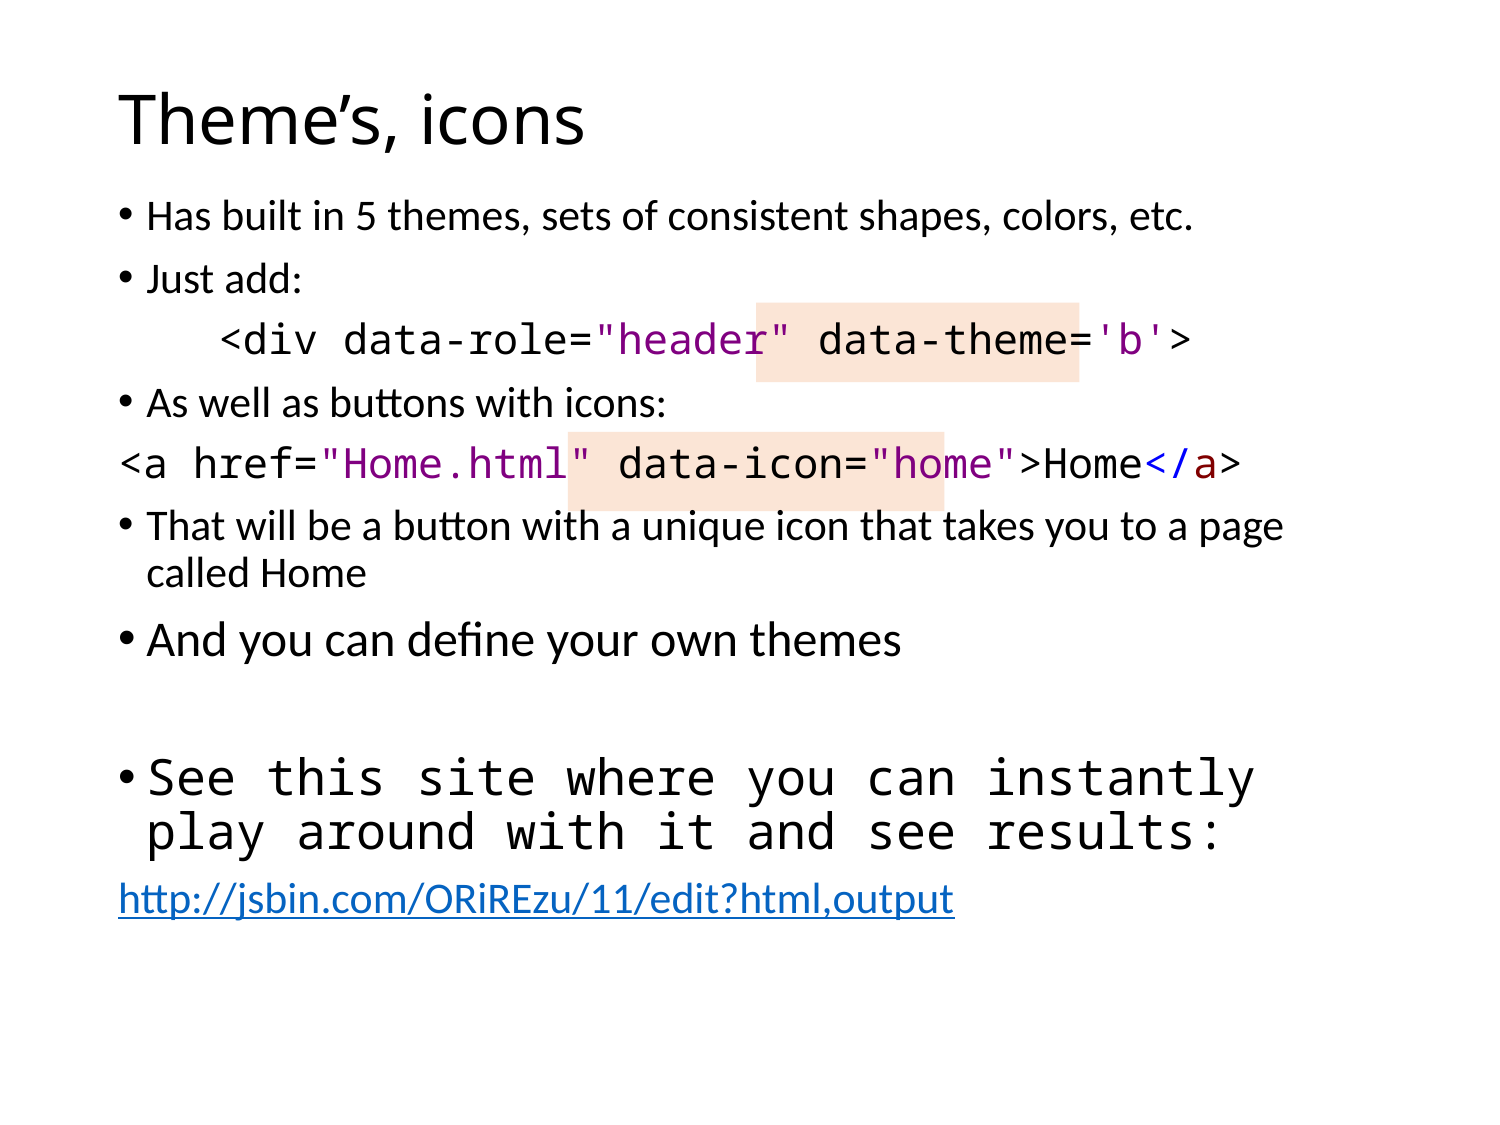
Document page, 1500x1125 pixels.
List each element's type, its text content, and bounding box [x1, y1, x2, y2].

title Theme’s, icons [103, 59, 1397, 185]
list Has built in 5 themes, sets of consistent shapes, colors, etc. Just add: <div data-role="header" data-theme='b'> As well as buttons with icons: <a href="Home.html" data-icon="home">Home</a> That will be a button with a unique icon that takes you to a page called Home And you can define your own themes See this site where you can instantly play around with it and see results: http://jsbin.com/ORiREzu/11/edit?html,output [103, 185, 1397, 1069]
